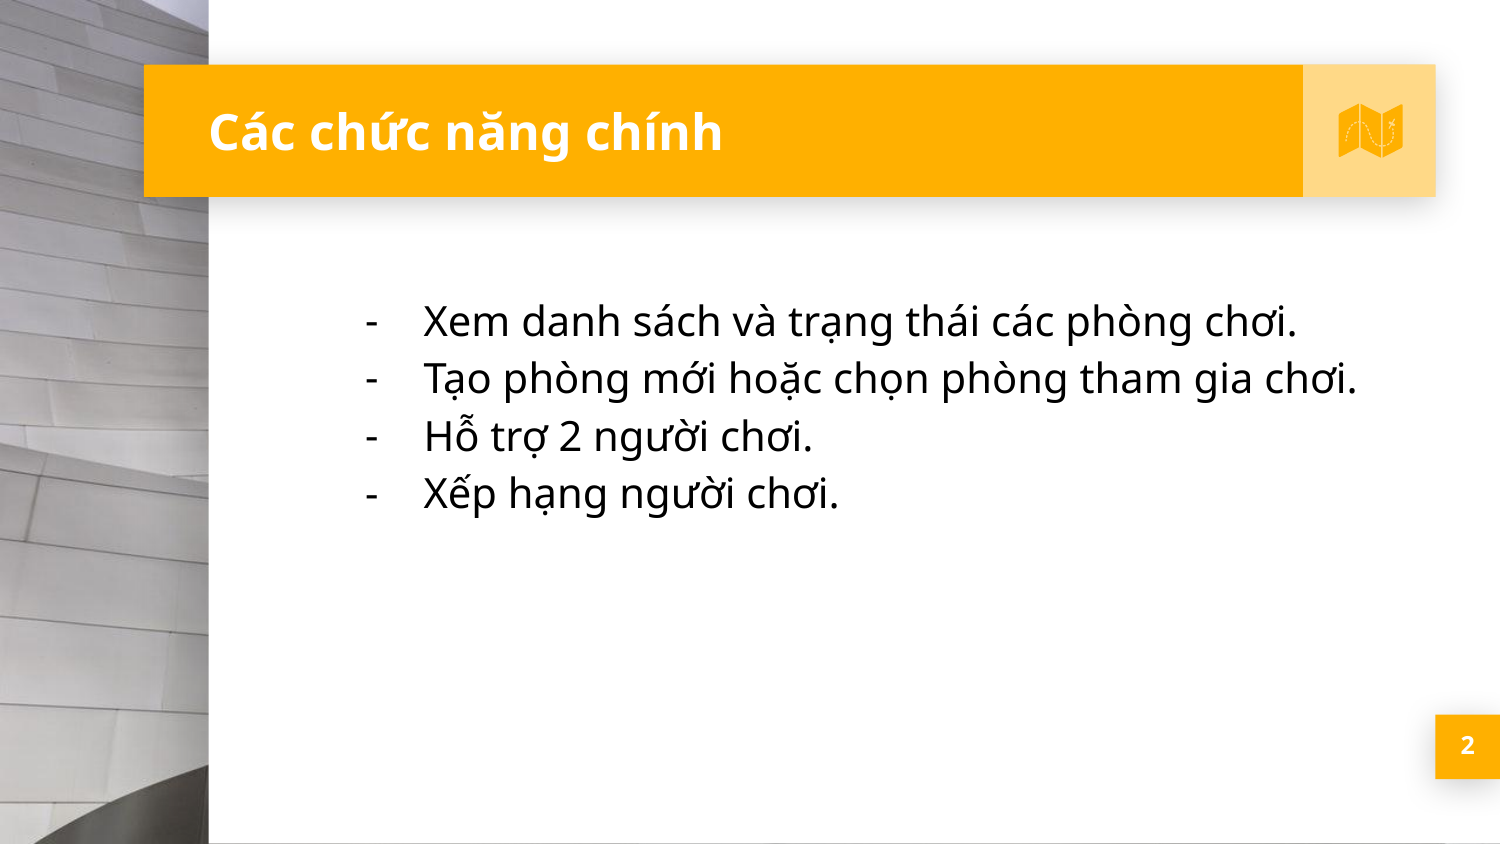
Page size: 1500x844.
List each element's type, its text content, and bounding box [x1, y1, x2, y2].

list Xem danh sách và trạng thái các phòng chơi. Tạo phòng mới hoặc chọn phòng tham gia chơi. Hỗ trợ 2 người chơi. Xếp hạng người chơi. [258, 271, 1403, 785]
slide_number ‹#› [1435, 714, 1500, 780]
title Các chức năng chính [193, 64, 1300, 197]
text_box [1338, 103, 1403, 158]
picture [0, 0, 208, 844]
